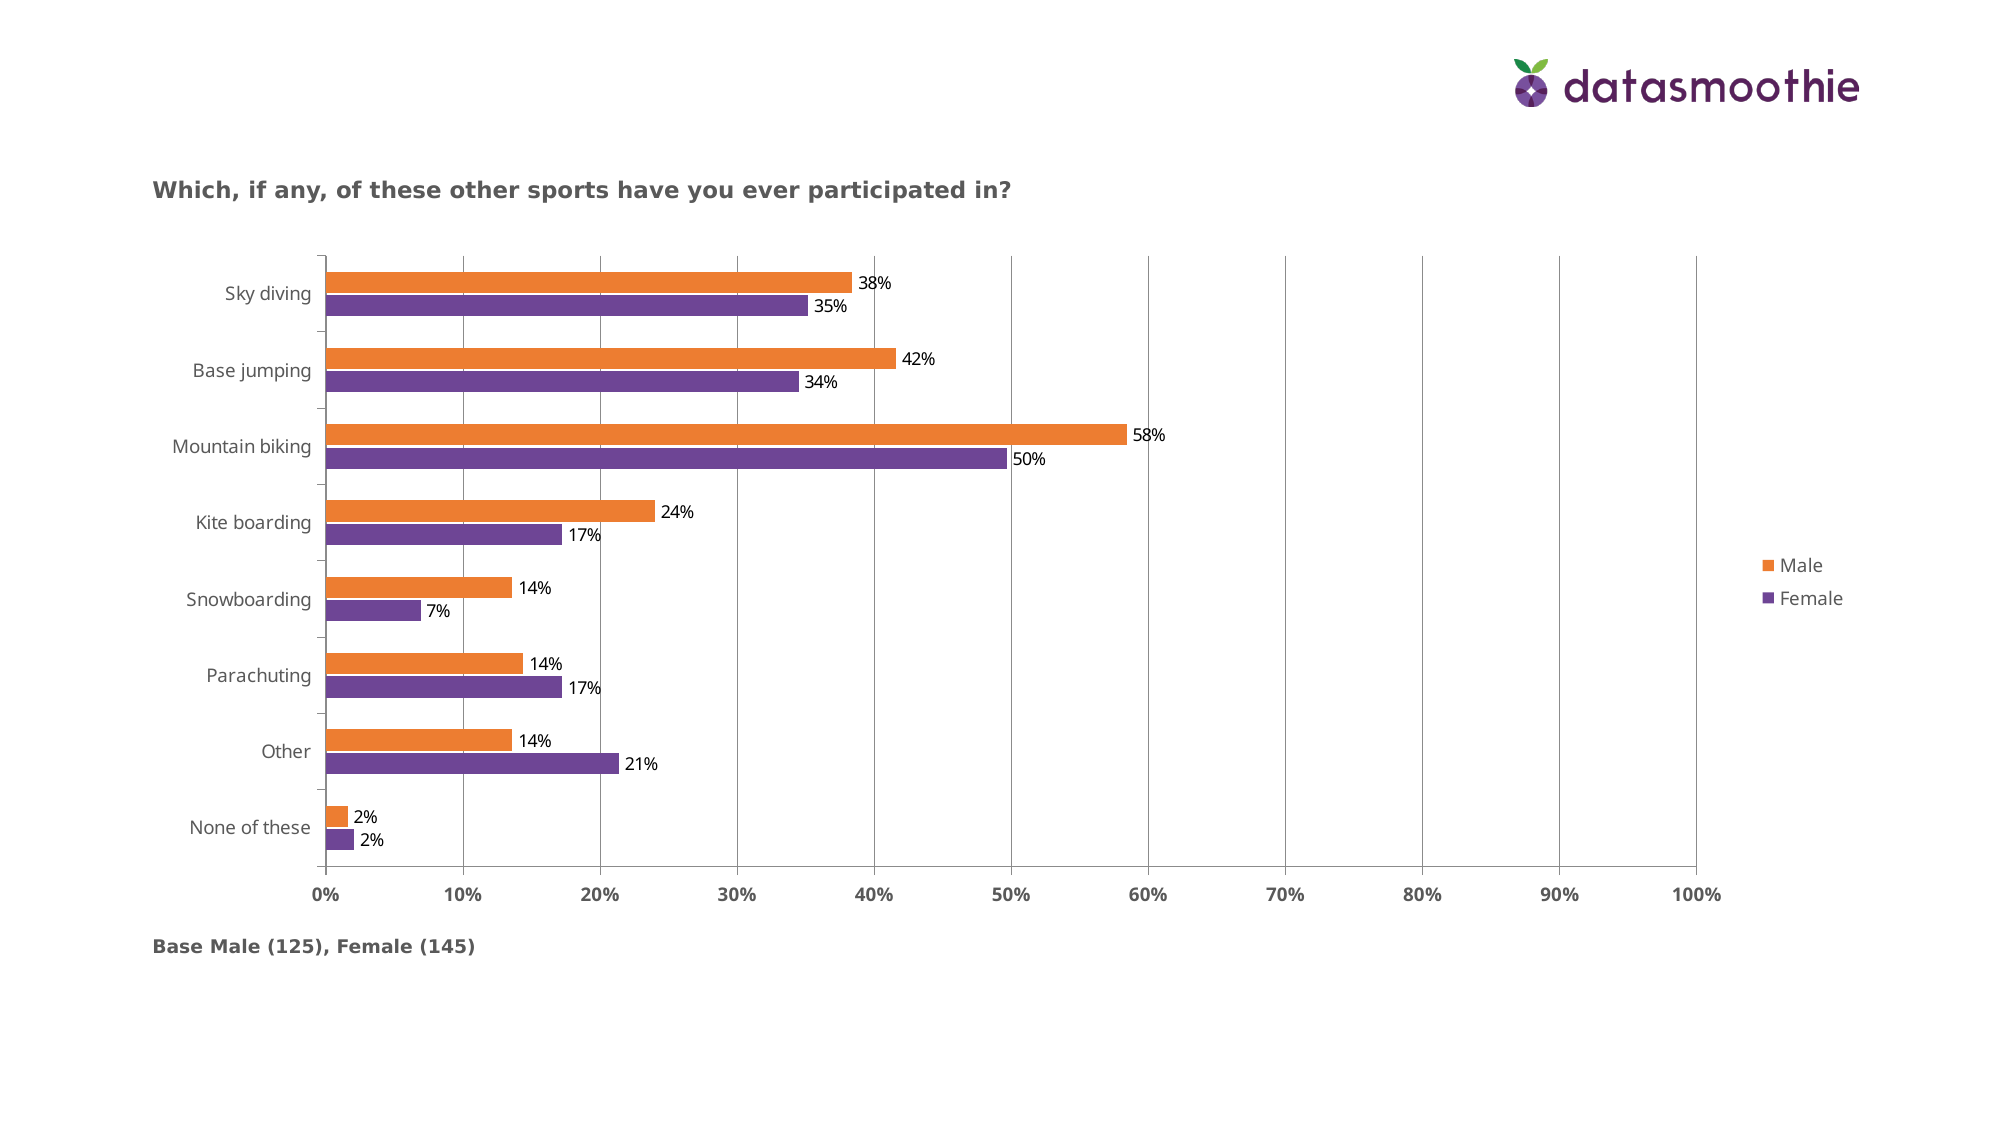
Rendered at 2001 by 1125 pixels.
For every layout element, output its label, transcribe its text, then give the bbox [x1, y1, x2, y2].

chart [137, 242, 1863, 922]
picture [1514, 59, 1863, 107]
text_box Base Male (125), Female (145) [137, 927, 1863, 993]
text_box Which, if any, of these other sports have you ever participated in? [137, 168, 1863, 242]
